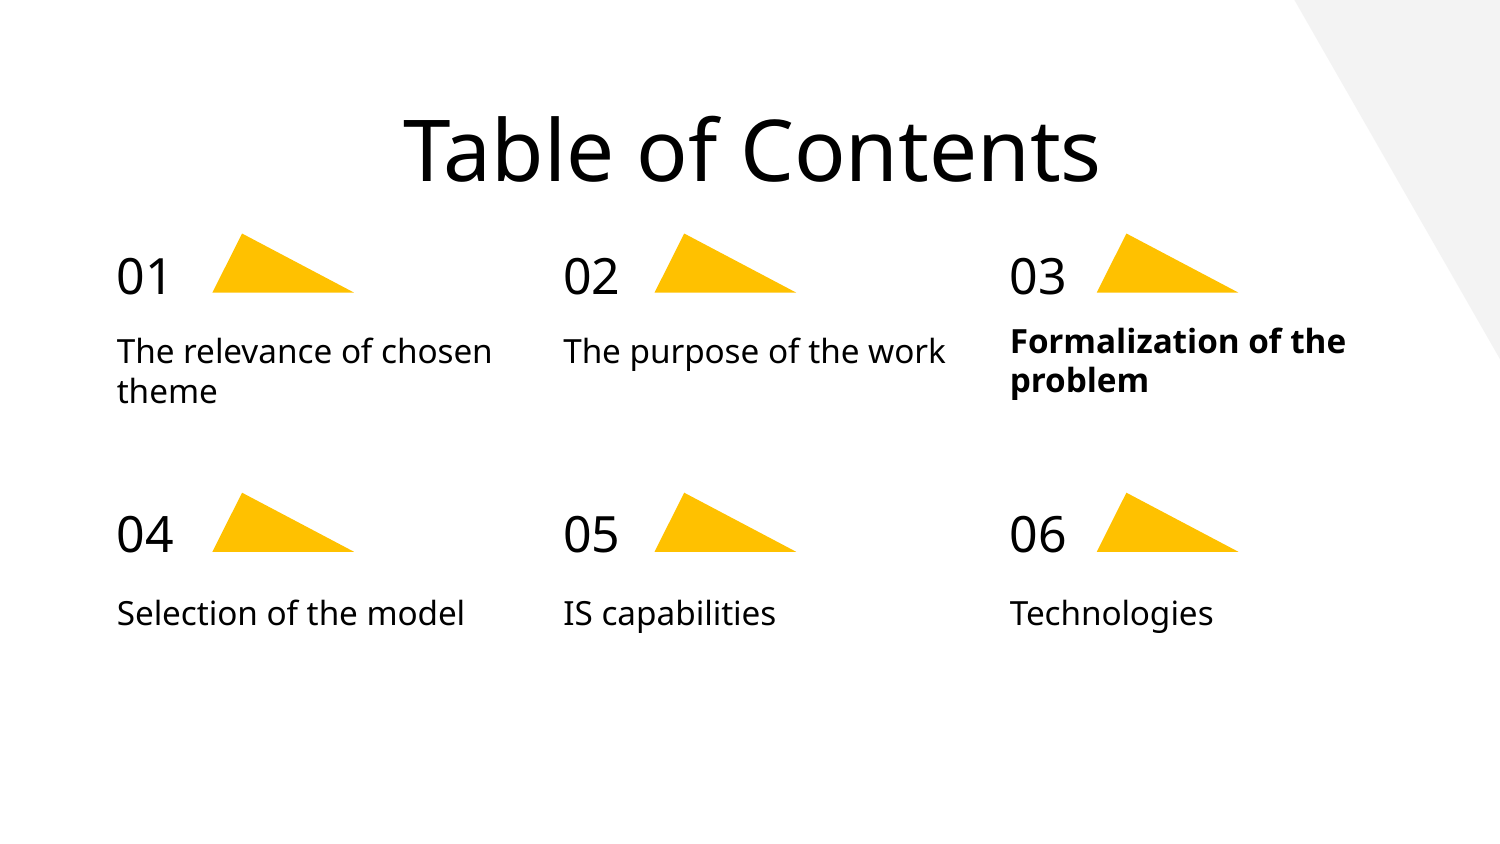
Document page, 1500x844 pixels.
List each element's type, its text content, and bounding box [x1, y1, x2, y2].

subtitle Technologies [994, 577, 1421, 637]
text_box [1172, 257, 1239, 293]
subtitle The relevance of chosen theme [101, 315, 528, 375]
subtitle Formalization of the problem [994, 304, 1421, 364]
text_box [726, 255, 797, 293]
title 05 [548, 503, 726, 563]
title 04 [101, 503, 279, 563]
title 01 [101, 244, 279, 304]
text_box [678, 233, 705, 244]
text_box [279, 252, 354, 293]
title 06 [994, 503, 1172, 563]
title 03 [994, 244, 1172, 304]
title 02 [548, 244, 726, 304]
text_box [654, 492, 797, 552]
subtitle Selection of the model [101, 577, 528, 637]
text_box [1121, 233, 1147, 244]
text_box [1096, 492, 1239, 552]
text_box [236, 233, 262, 244]
title Table of Contents [88, 80, 1418, 175]
subtitle IS capabilities [548, 577, 974, 637]
subtitle The purpose of the work [548, 315, 974, 375]
text_box [212, 492, 354, 552]
